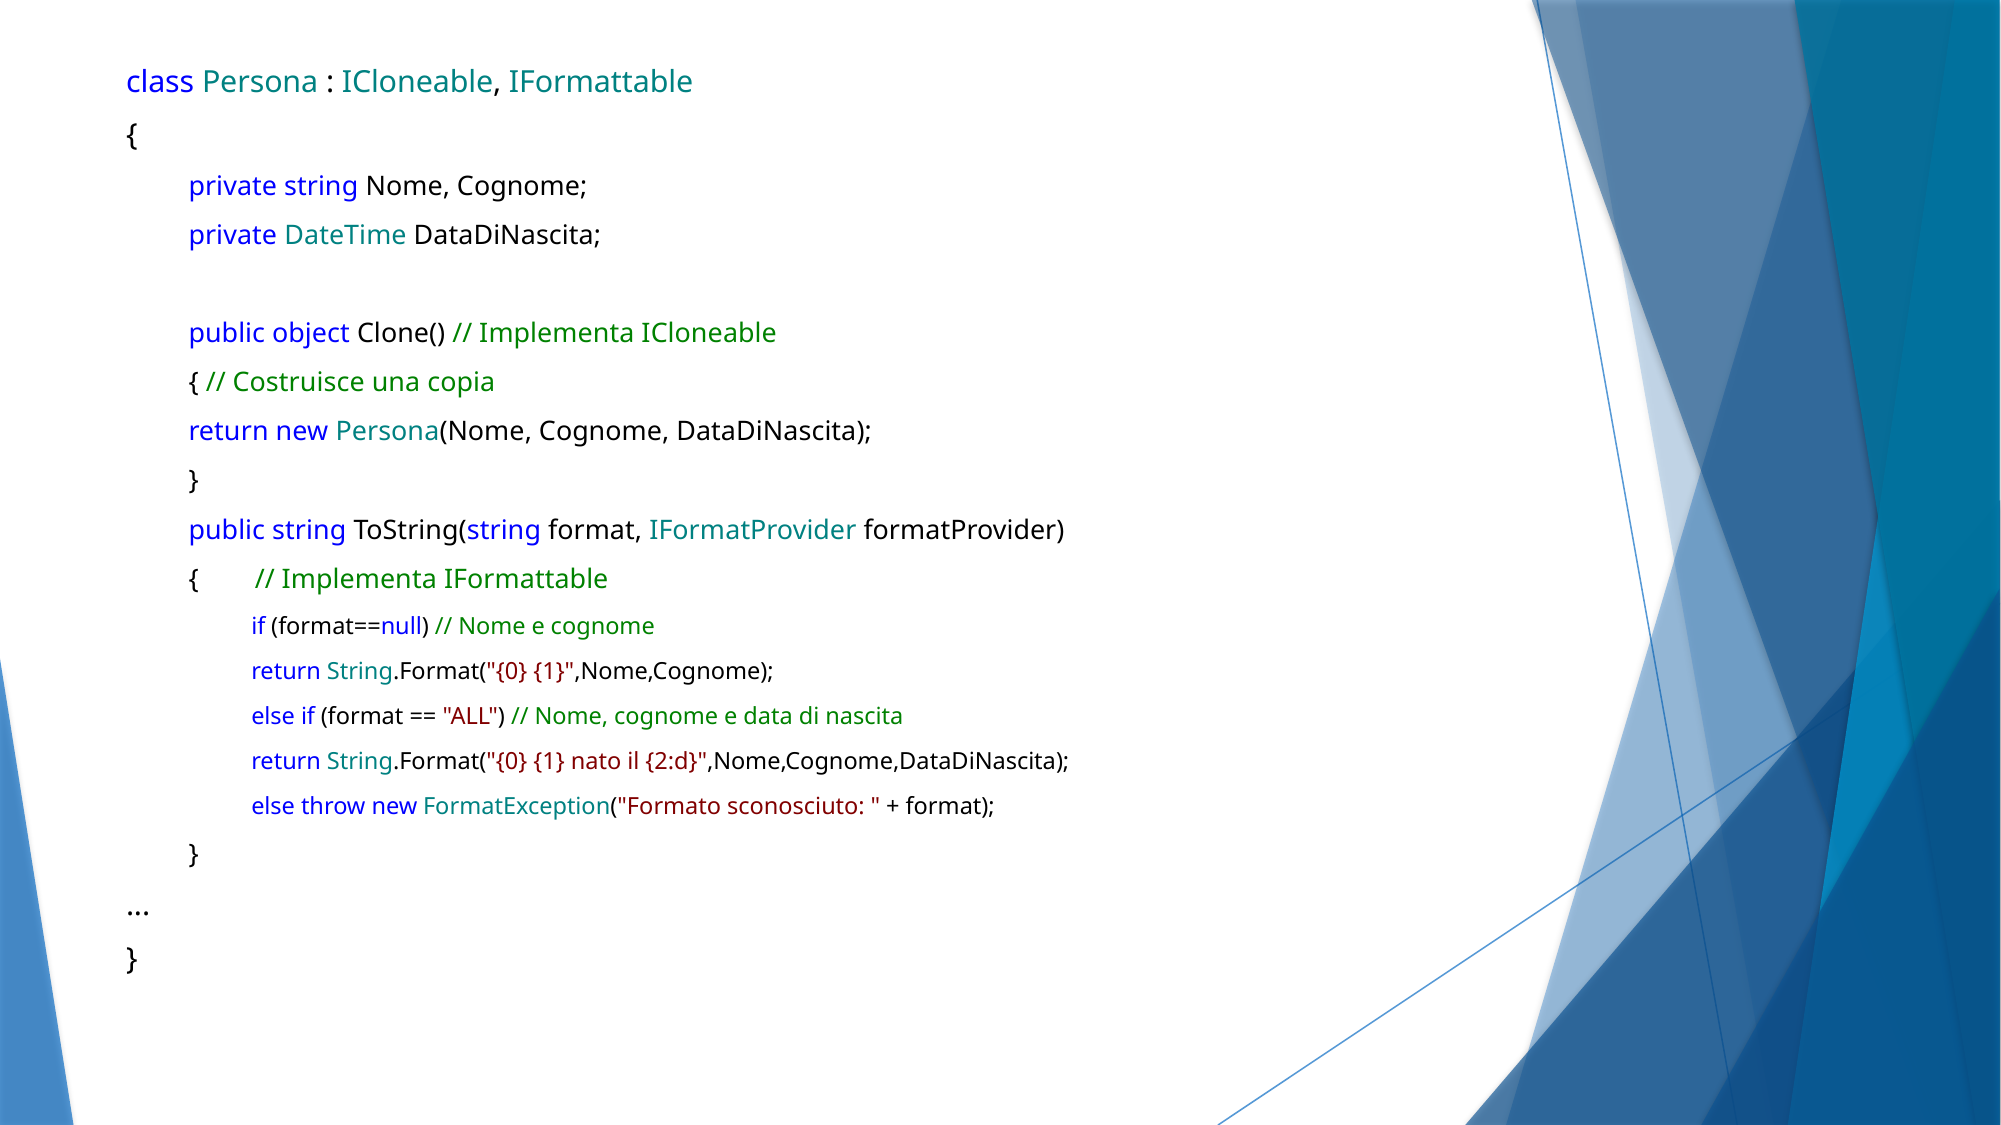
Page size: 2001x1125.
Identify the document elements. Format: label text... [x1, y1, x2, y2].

list class Persona : ICloneable, IFormattable { private string Nome, Cognome; private DateTime DataDiNascita; public object Clone() // Implementa ICloneable { // Costruisce una copia return new Persona(Nome, Cognome, DataDiNascita); } public string ToString(string format, IFormatProvider formatProvider) { // Implementa IFormattable if (format==null) // Nome e cognome return String.Format("{0} {1}",Nome,Cognome); else if (format == "ALL") // Nome, cognome e data di nascita return String.Format("{0} {1} nato il {2:d}",Nome,Cognome,DataDiNascita); else throw new FormatException("Formato sconosciuto: " + format); } ... } [111, 54, 1522, 991]
